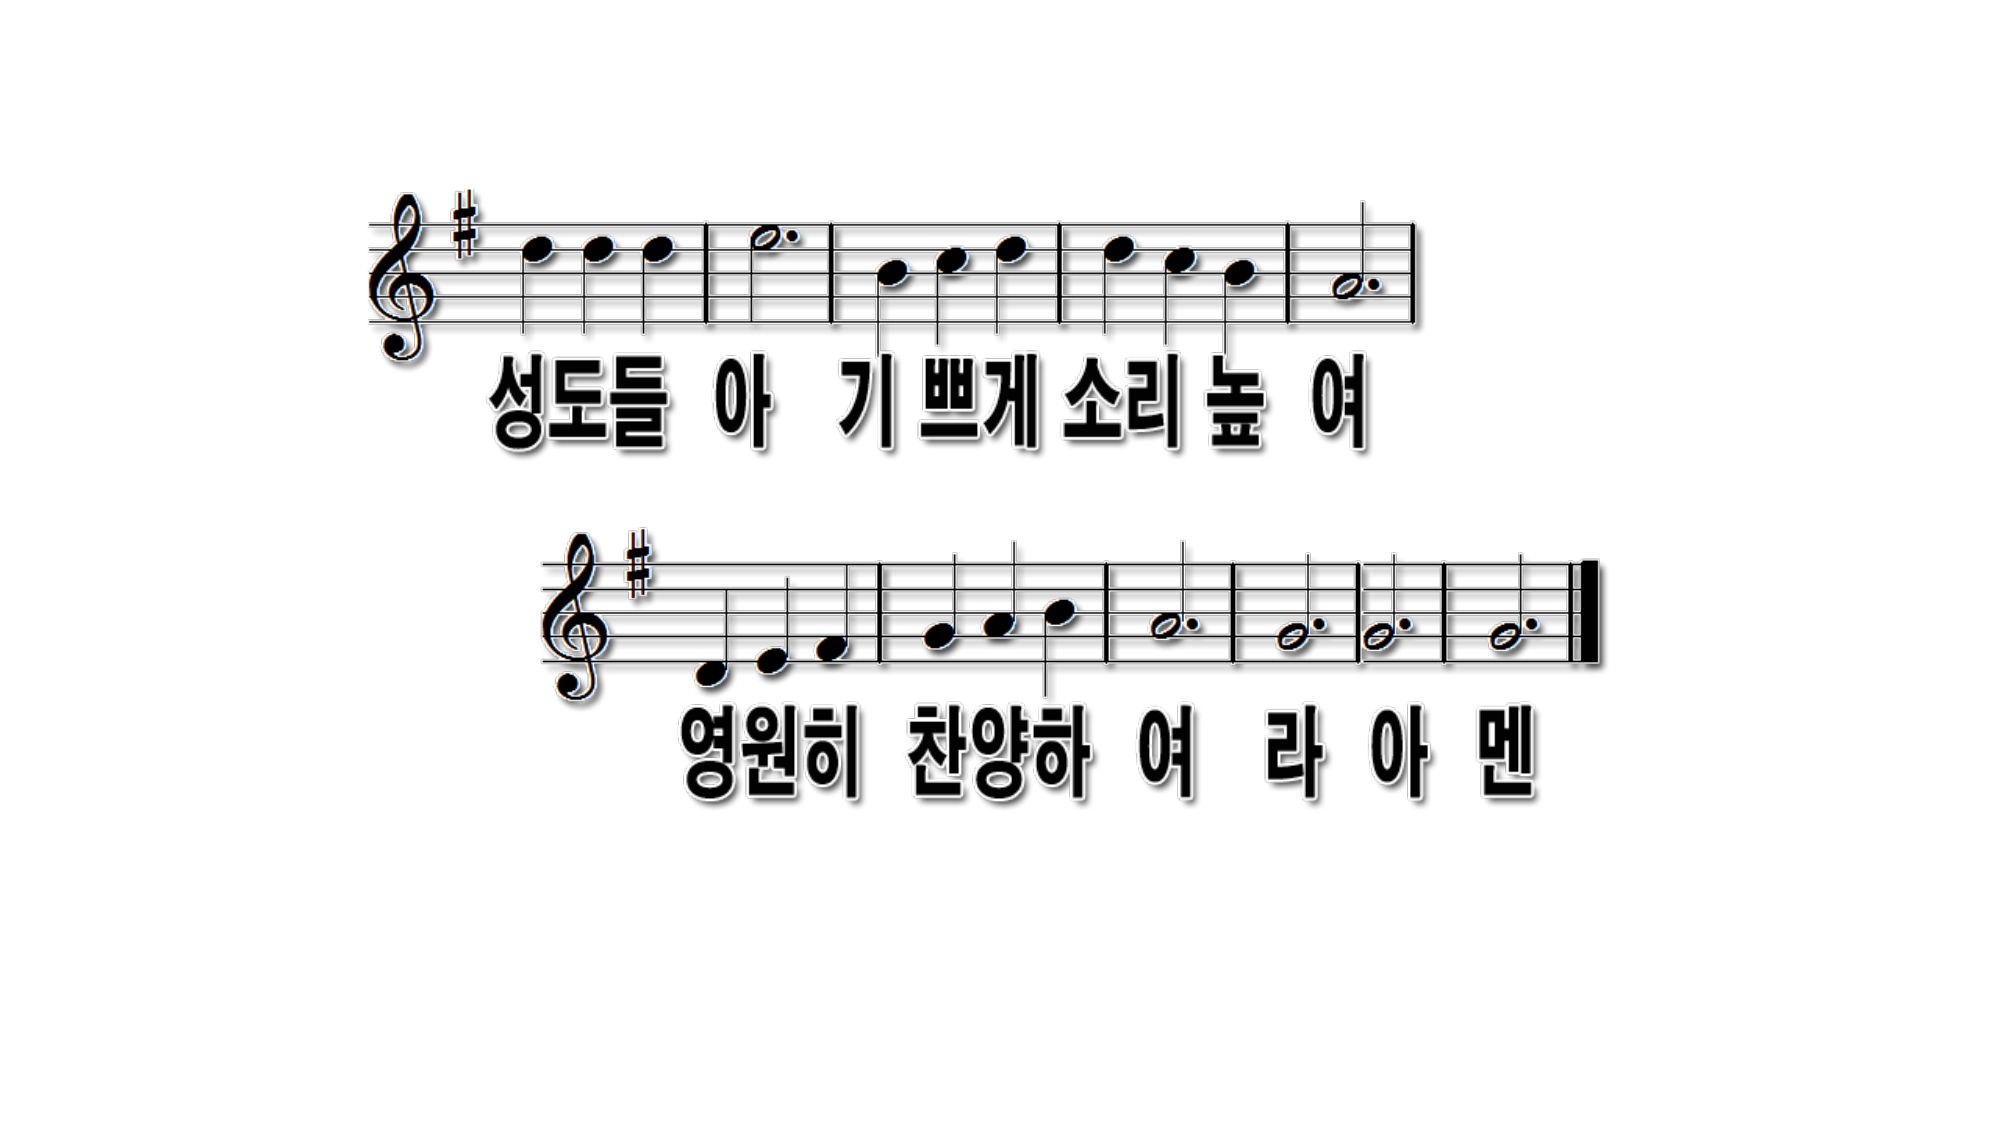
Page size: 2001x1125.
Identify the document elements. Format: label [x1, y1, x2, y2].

picture [249, 0, 1750, 938]
